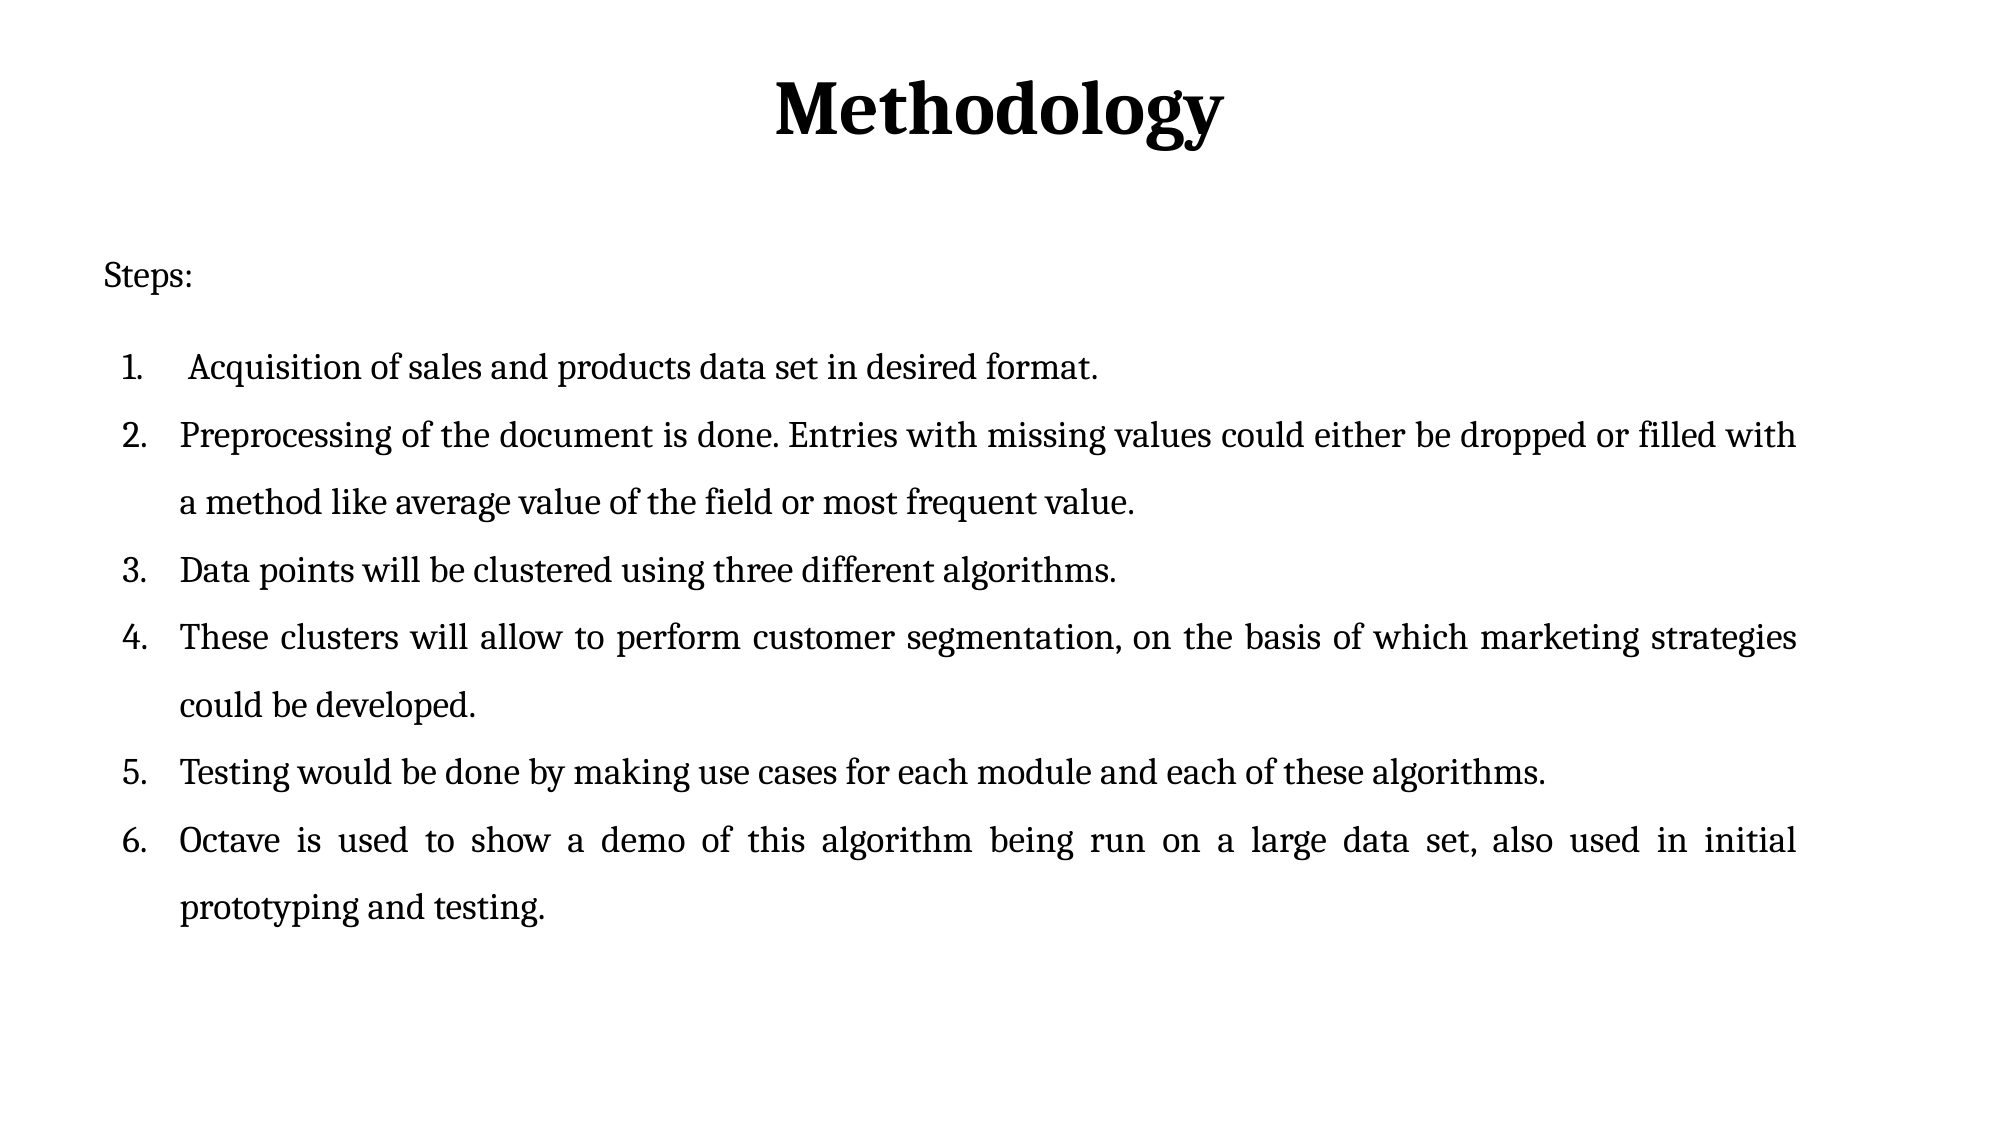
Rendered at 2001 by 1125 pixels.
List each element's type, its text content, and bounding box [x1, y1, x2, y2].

list Steps: Acquisition of sales and products data set in desired format. Preprocessing of the document is done. Entries with missing values could either be dropped or filled with a method like average value of the field or most frequent value. Data points will be clustered using three different algorithms. These clusters will allow to perform customer segmentation, on the basis of which marketing strategies could be developed. Testing would be done by making use cases for each module and each of these algorithms. Octave is used to show a demo of this algorithm being run on a large data set, also used in initial prototyping and testing. [89, 219, 1815, 948]
title Methodology [137, 59, 1863, 159]
